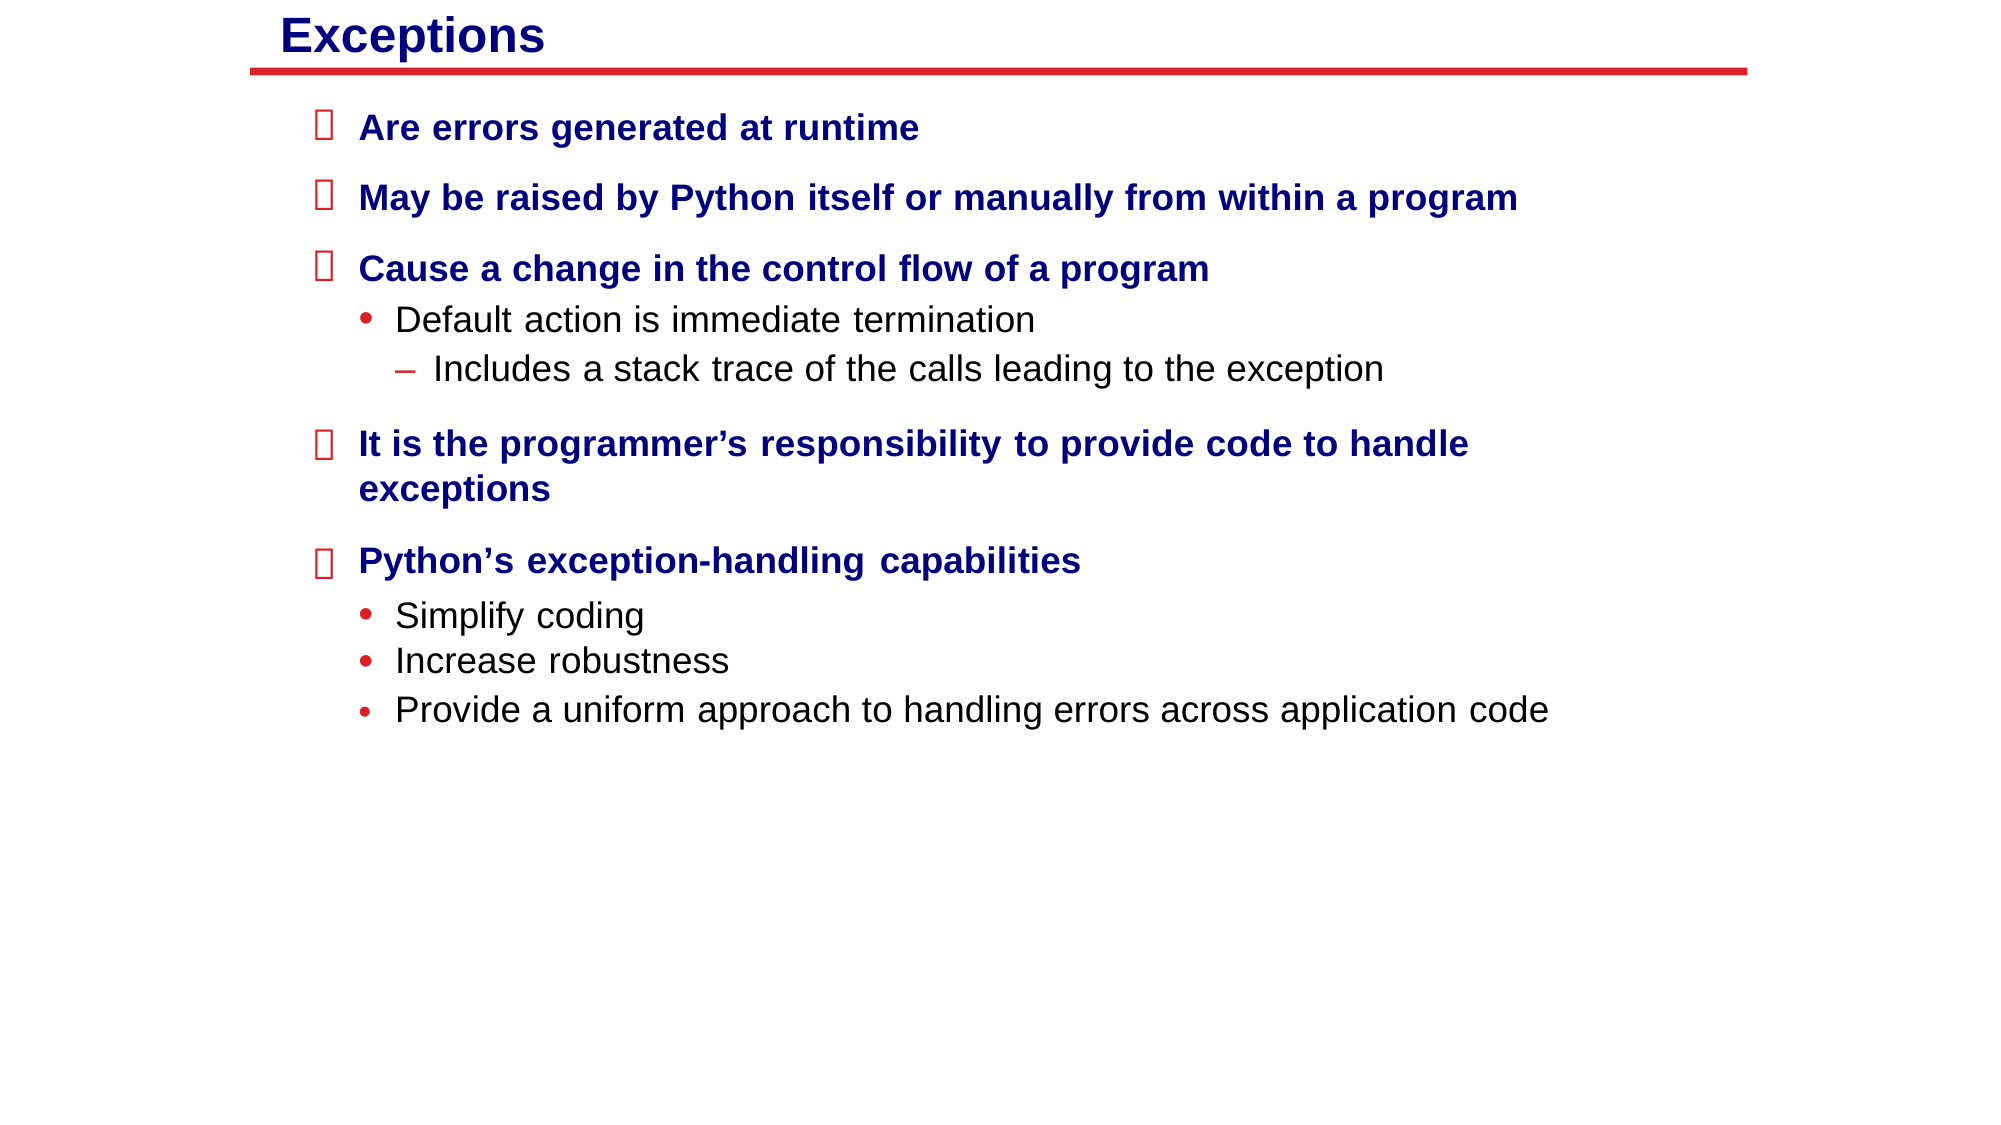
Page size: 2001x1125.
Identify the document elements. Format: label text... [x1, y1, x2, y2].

text_box    [309, 102, 355, 296]
text_box  [309, 541, 355, 590]
text_box  [309, 422, 355, 471]
text_box Are errors generated at runtime May be raised by Python itself or manually from within a program Cause a change in the control flow of a program • Default action is immediate termination – Includes a stack trace of the calls leading to the exception It is the programmer’s responsibility to provide code to handle exceptions Python’s exception-handling capabilities [356, 107, 1532, 589]
text_box Simplify coding Increase robustness Provide a uniform approach to handling errors across application code [392, 594, 1566, 736]
text_box • • • [356, 590, 383, 737]
text_box Exceptions [277, 9, 557, 64]
